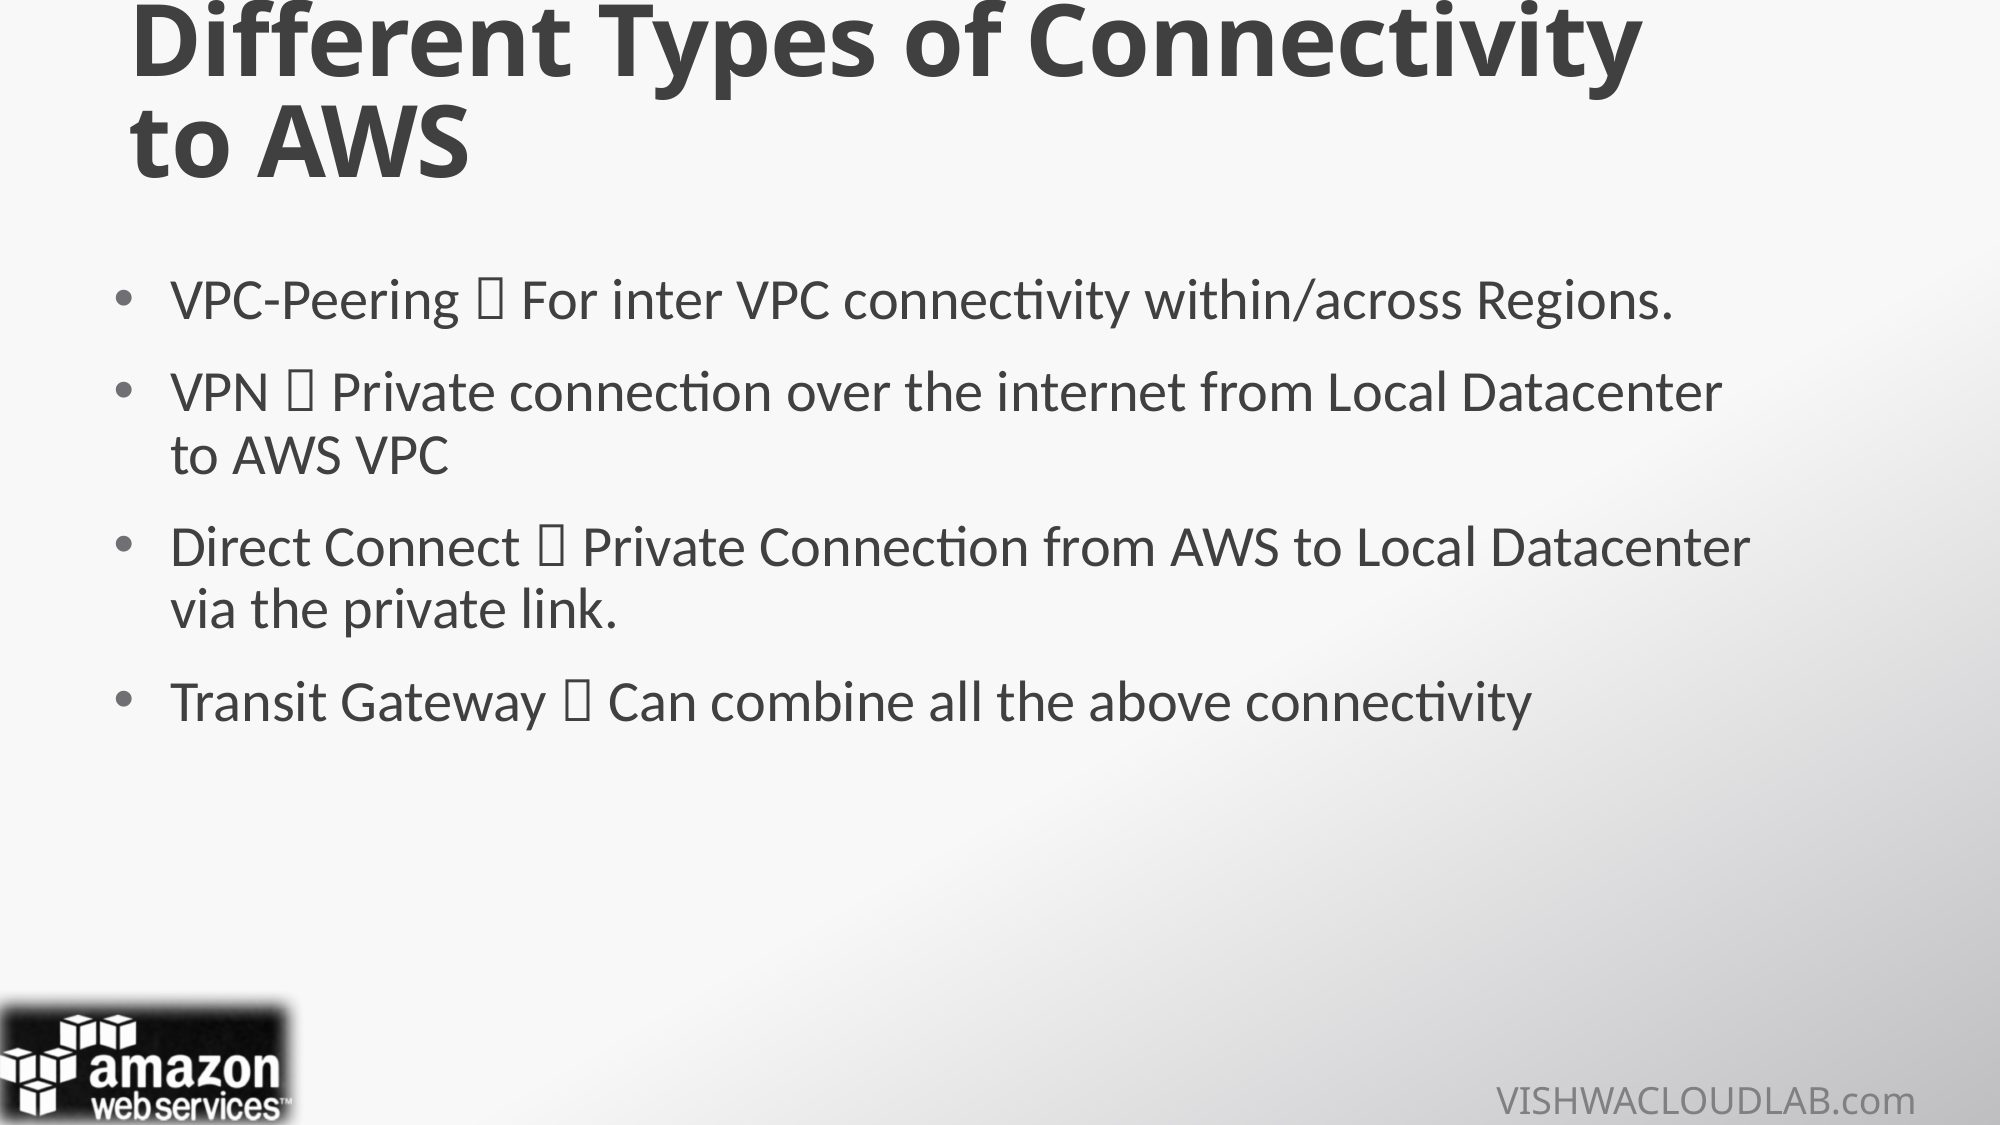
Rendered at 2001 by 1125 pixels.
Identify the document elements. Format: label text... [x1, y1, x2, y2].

title Different Types of Connectivity to AWS [113, 47, 1764, 206]
list VPC-Peering  For inter VPC connectivity within/across Regions. VPN  Private connection over the internet from Local Datacenter to AWS VPC Direct Connect  Private Connection from AWS to Local Datacenter via the private link. Transit Gateway  Can combine all the above connectivity [113, 261, 1764, 922]
picture [10, 1018, 276, 1110]
